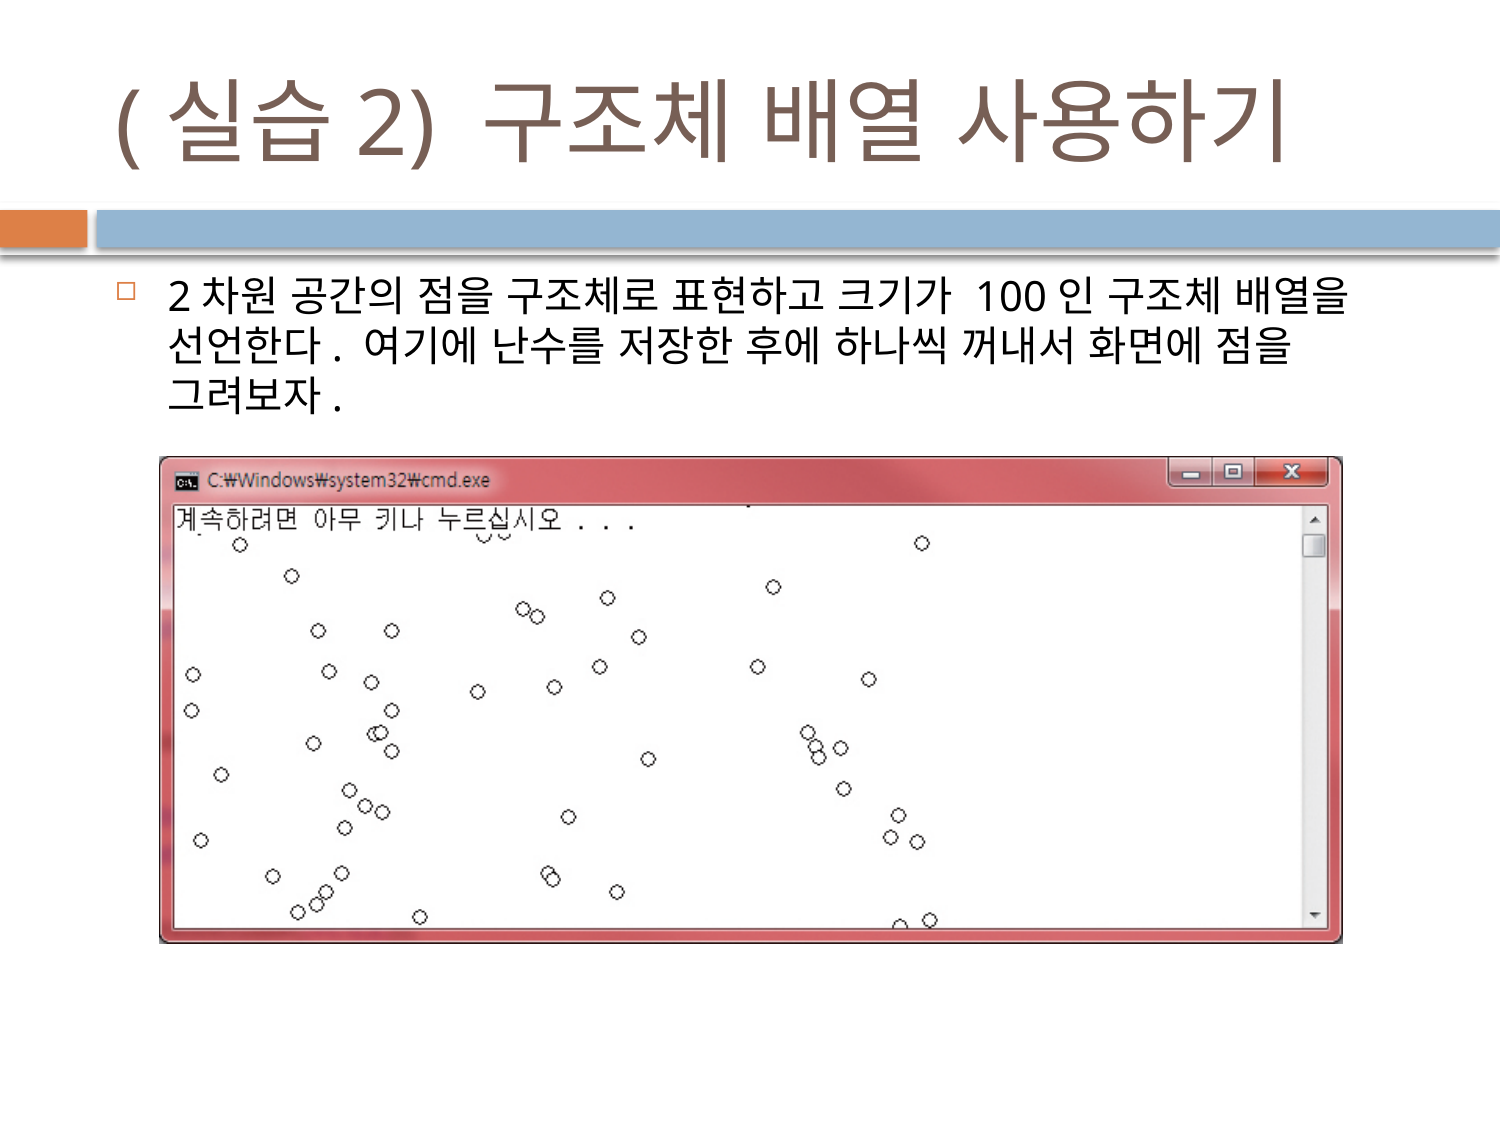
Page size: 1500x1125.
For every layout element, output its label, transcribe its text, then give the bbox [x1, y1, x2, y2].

list 2차원 공간의 점을 구조체로 표현하고 크기가 100인 구조체 배열을 선언한다. 여기에 난수를 저장한 후에 하나씩 꺼내서 화면에 점을 그려보자. [100, 262, 1438, 1000]
picture [159, 455, 1343, 944]
title (실습2) 구조체 배열 사용하기 [100, 37, 1438, 200]
